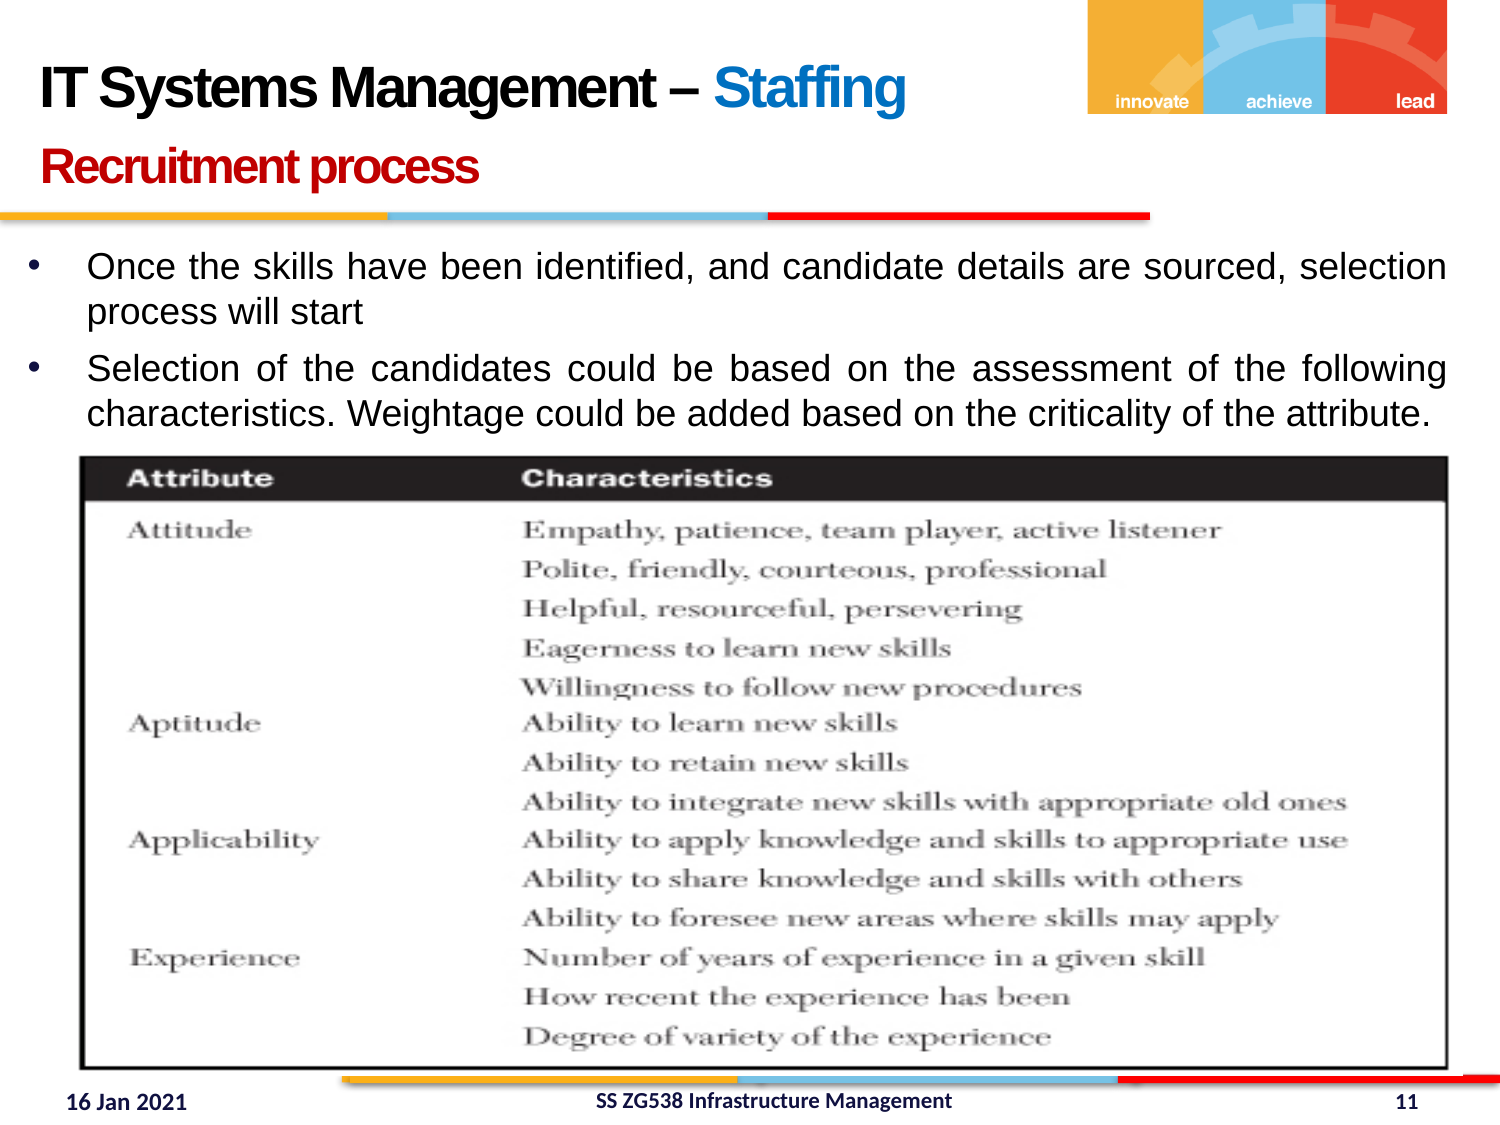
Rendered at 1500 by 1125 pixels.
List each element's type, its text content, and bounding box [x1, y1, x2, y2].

list IT Systems Management – Staffing Recruitment process [24, 24, 1138, 213]
slide_number 11 [1380, 1079, 1488, 1125]
picture [1087, 0, 1448, 114]
list Once the skills have been identified, and candidate details are sourced, selection process will start Selection of the candidates could be based on the assessment of the following characteristics. Weightage could be added based on the criticality of the attribute. [12, 234, 1463, 1078]
picture [71, 448, 1463, 1076]
footer SS ZG538 Infrastructure Management [581, 1084, 1066, 1125]
